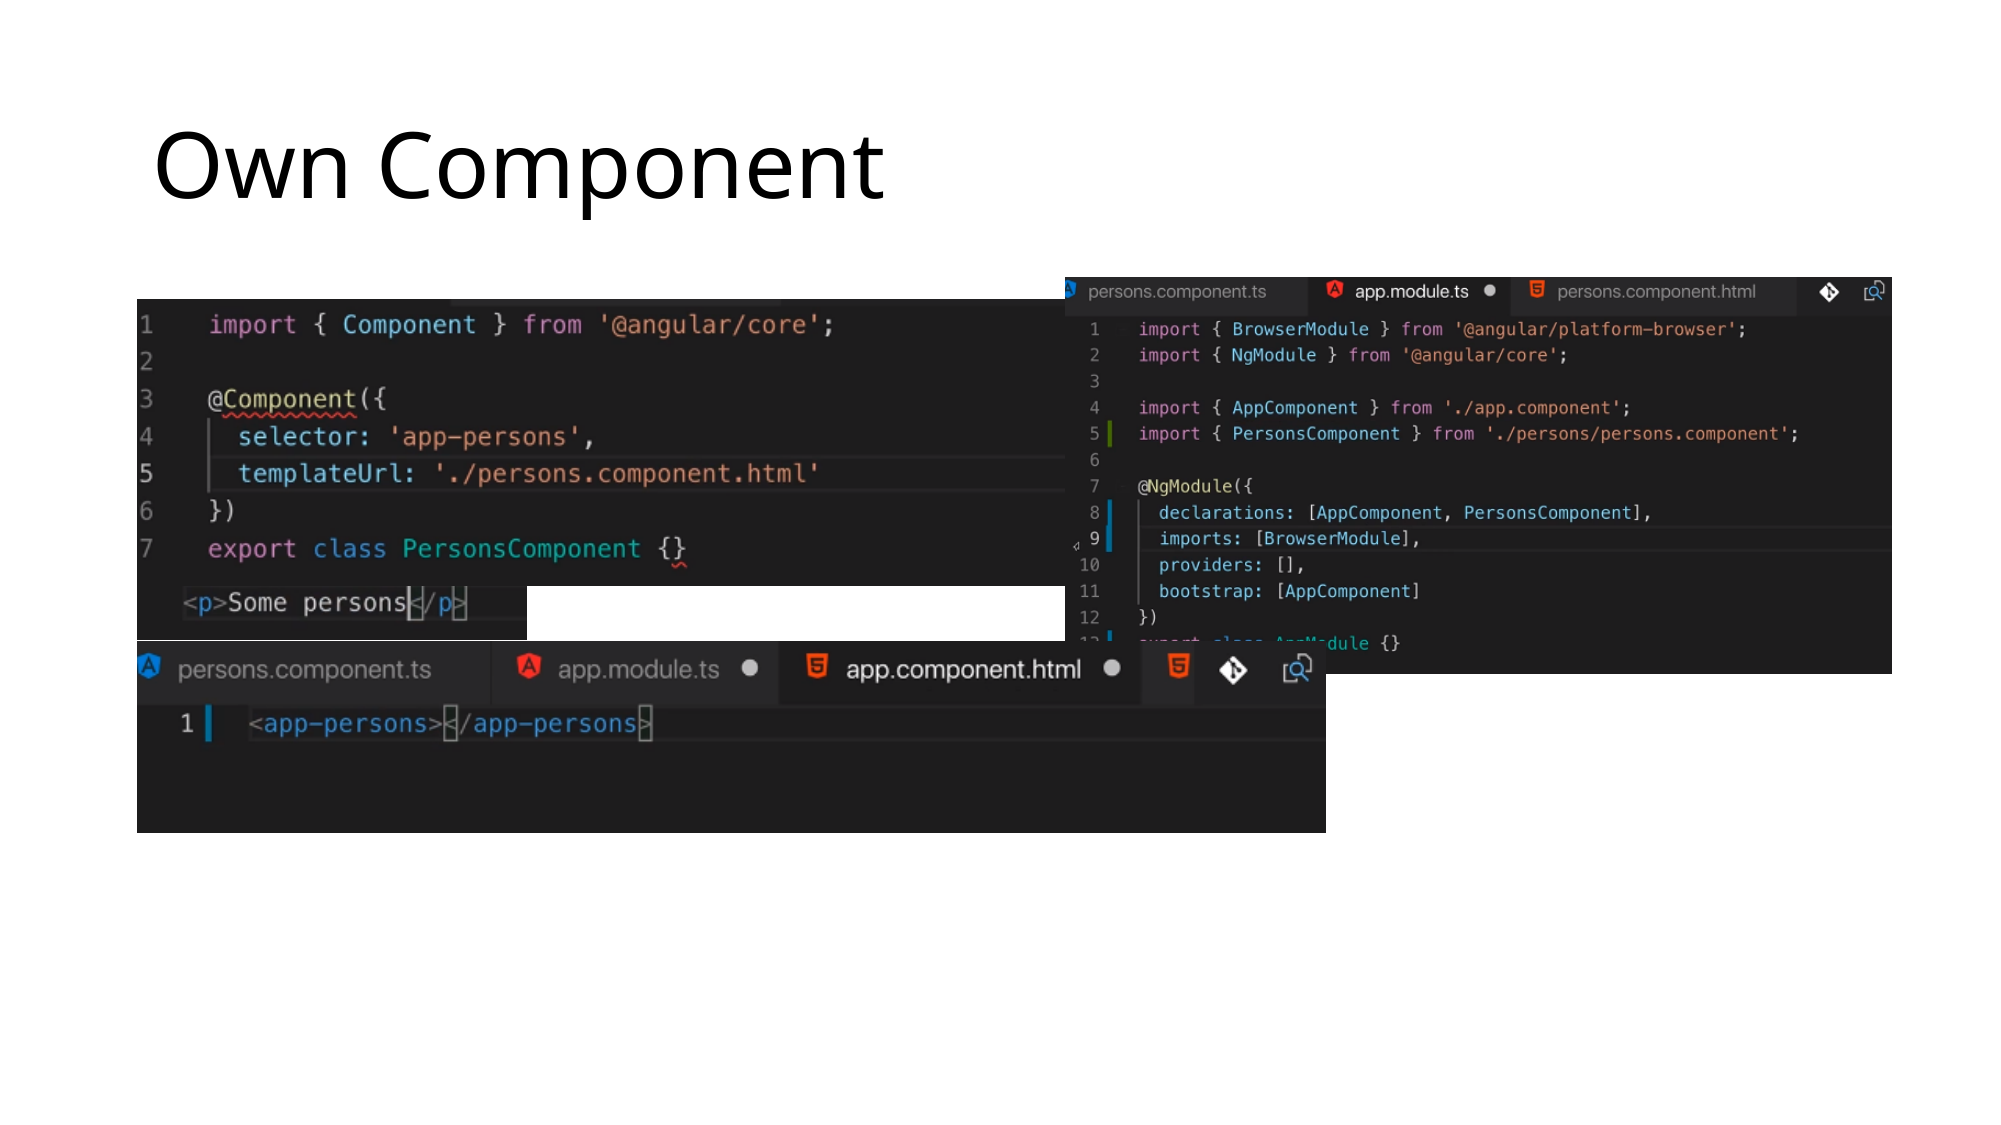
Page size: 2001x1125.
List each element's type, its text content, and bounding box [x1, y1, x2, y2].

title Own Component [137, 59, 1863, 278]
picture [137, 277, 1892, 833]
